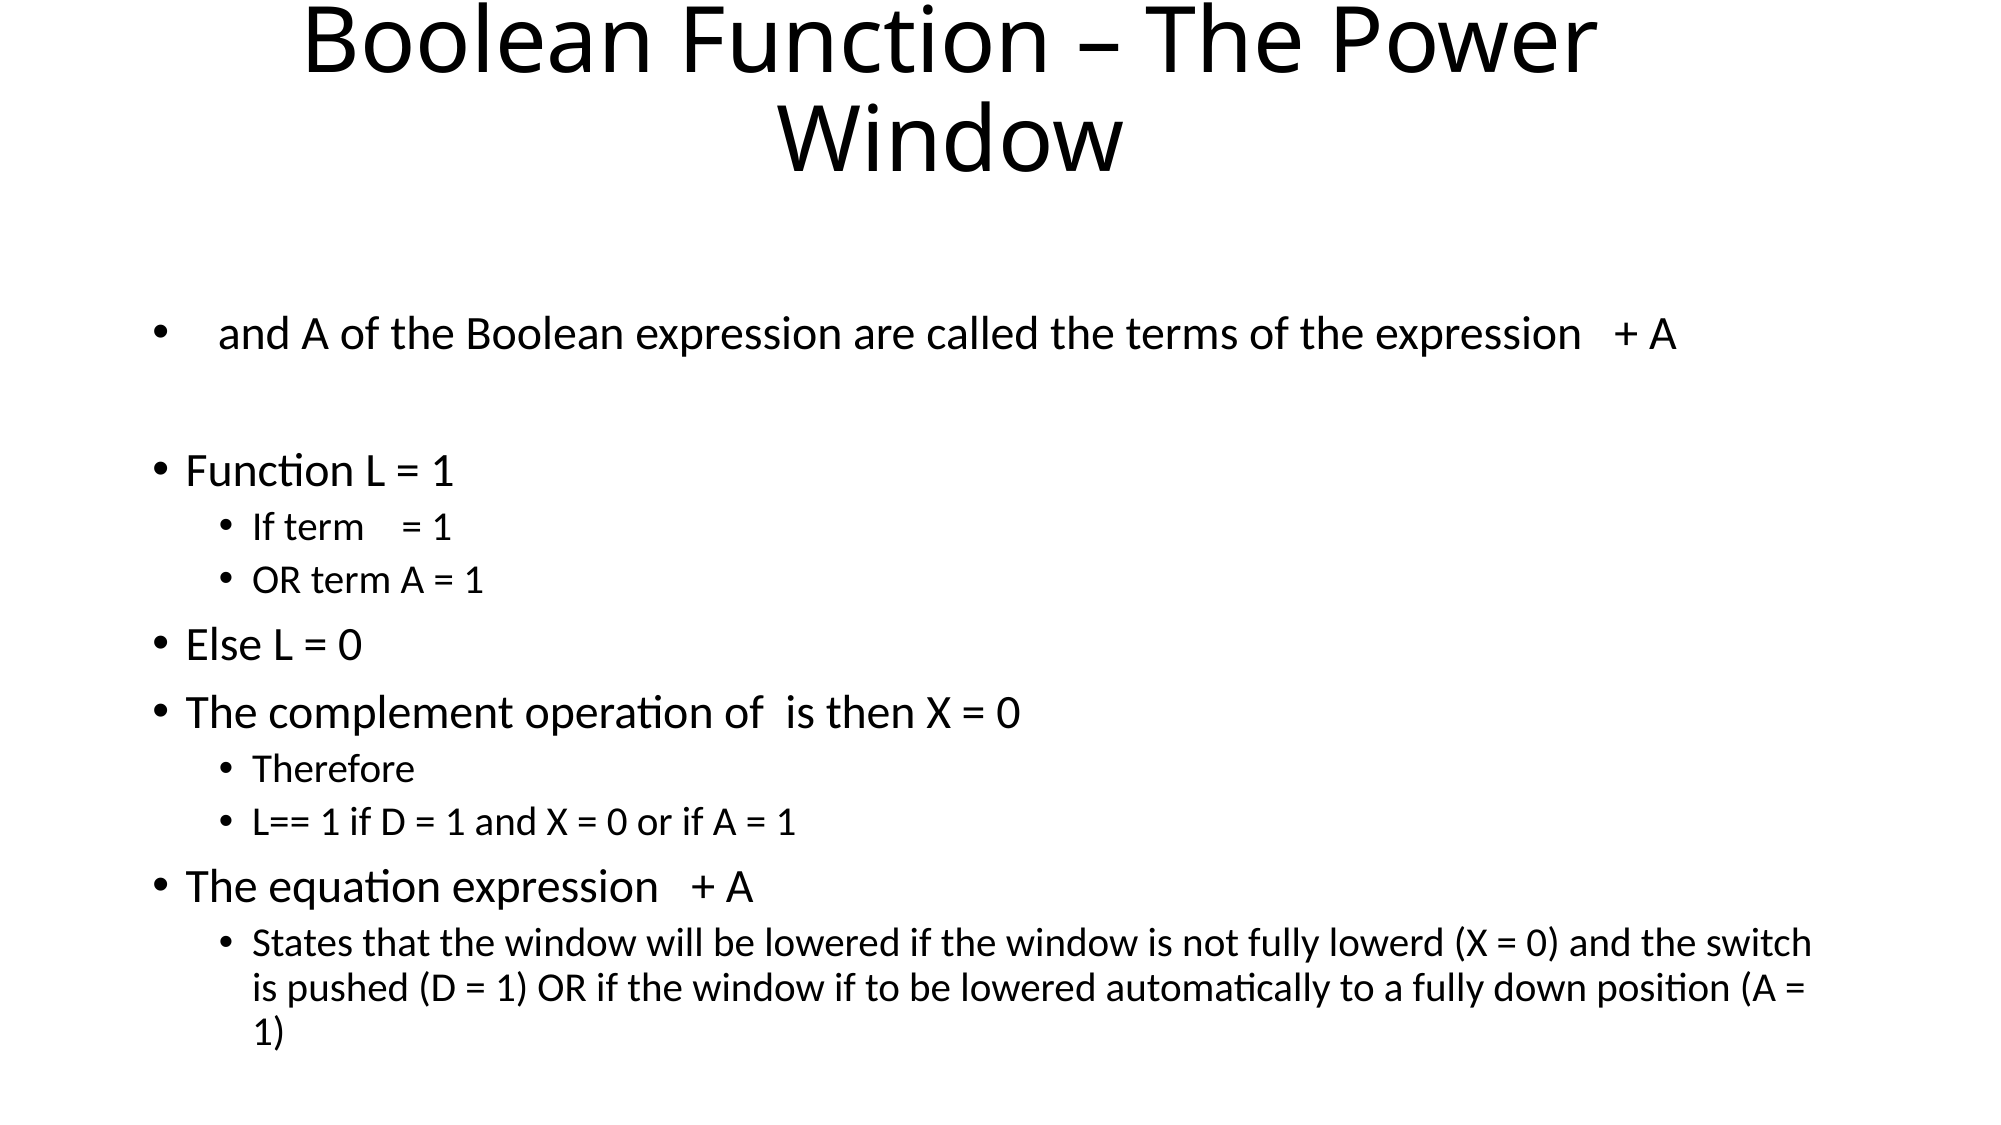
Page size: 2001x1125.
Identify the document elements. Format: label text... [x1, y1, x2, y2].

title Boolean Function – The Power Window [104, 0, 1797, 185]
